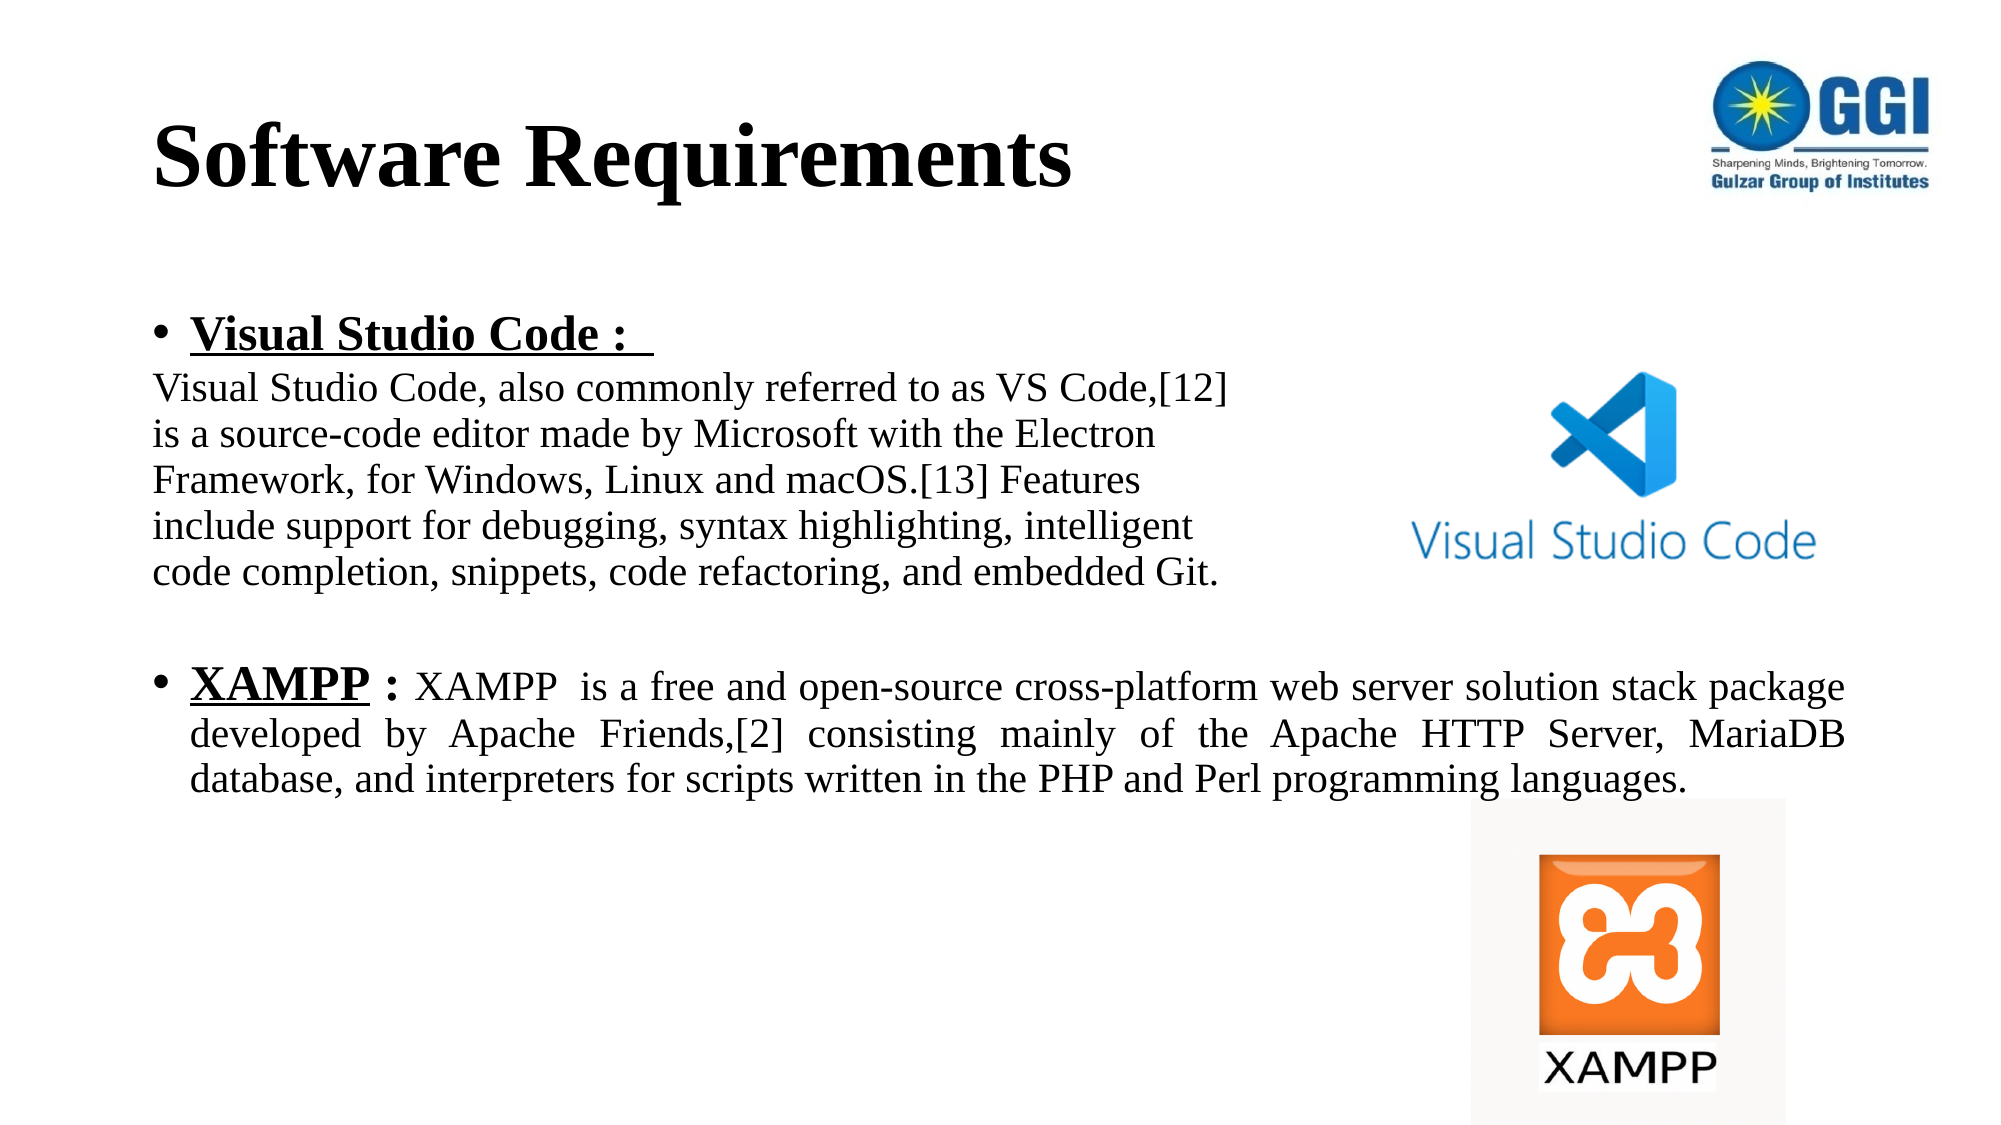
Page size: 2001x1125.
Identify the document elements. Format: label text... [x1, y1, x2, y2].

picture [1471, 798, 1786, 1125]
title Software Requirements [137, 48, 1863, 266]
picture [1675, 21, 1963, 233]
list Visual Studio Code : Visual Studio Code, also commonly referred to as VS Code,[12] is a source-code editor made by Microsoft with the Electron Framework, for Windows, Linux and macOS.[13] Features include support for debugging, syntax highlighting, intelligent code completion, snippets, code refactoring, and embedded Git. XAMPP : XAMPP is a free and open-source cross-platform web server solution stack package developed by Apache Friends,[2] consisting mainly of the Apache HTTP Server, MariaDB database, and interpreters for scripts written in the PHP and Perl programming languages. [137, 299, 1863, 1014]
picture [1395, 330, 1875, 601]
